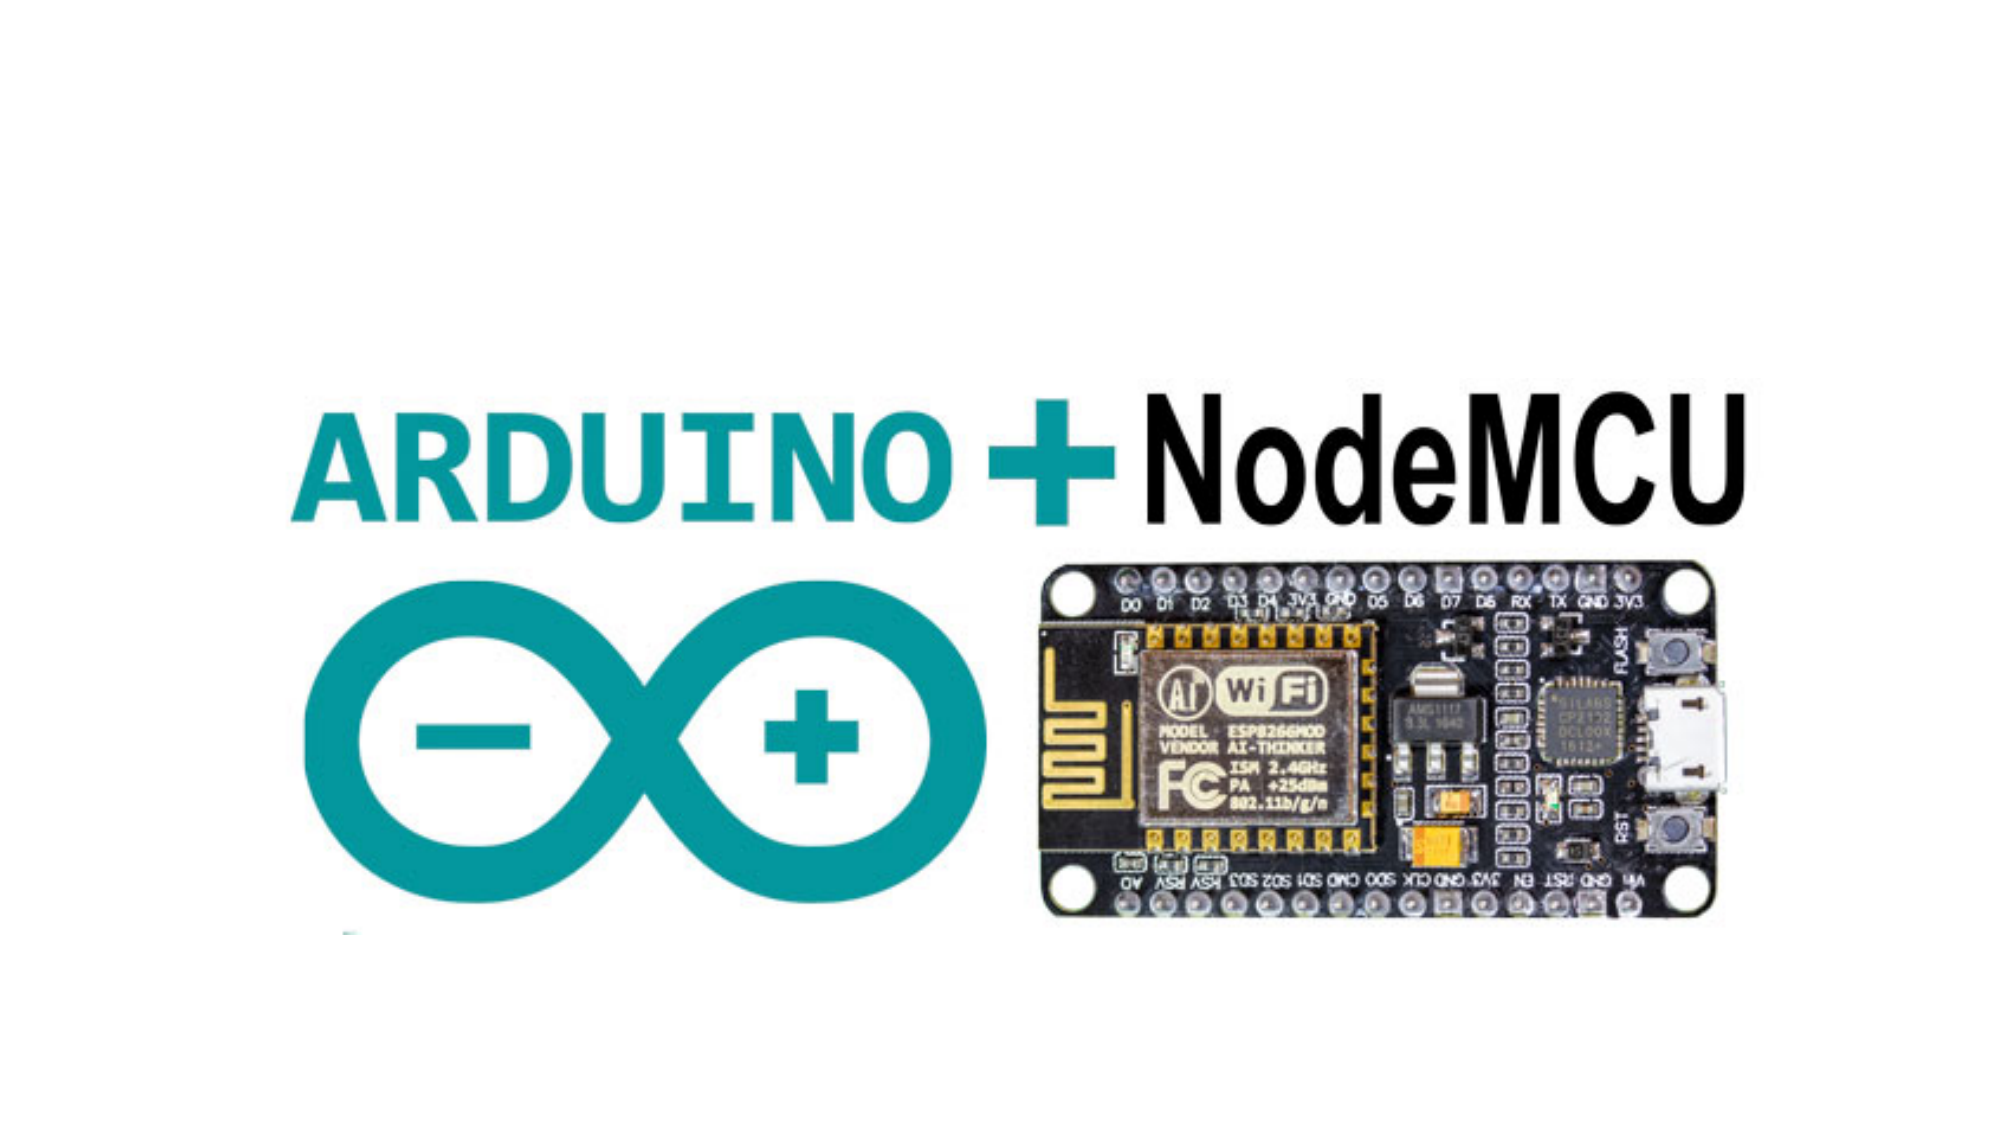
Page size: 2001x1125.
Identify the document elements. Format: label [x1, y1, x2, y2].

picture [249, 378, 1787, 935]
